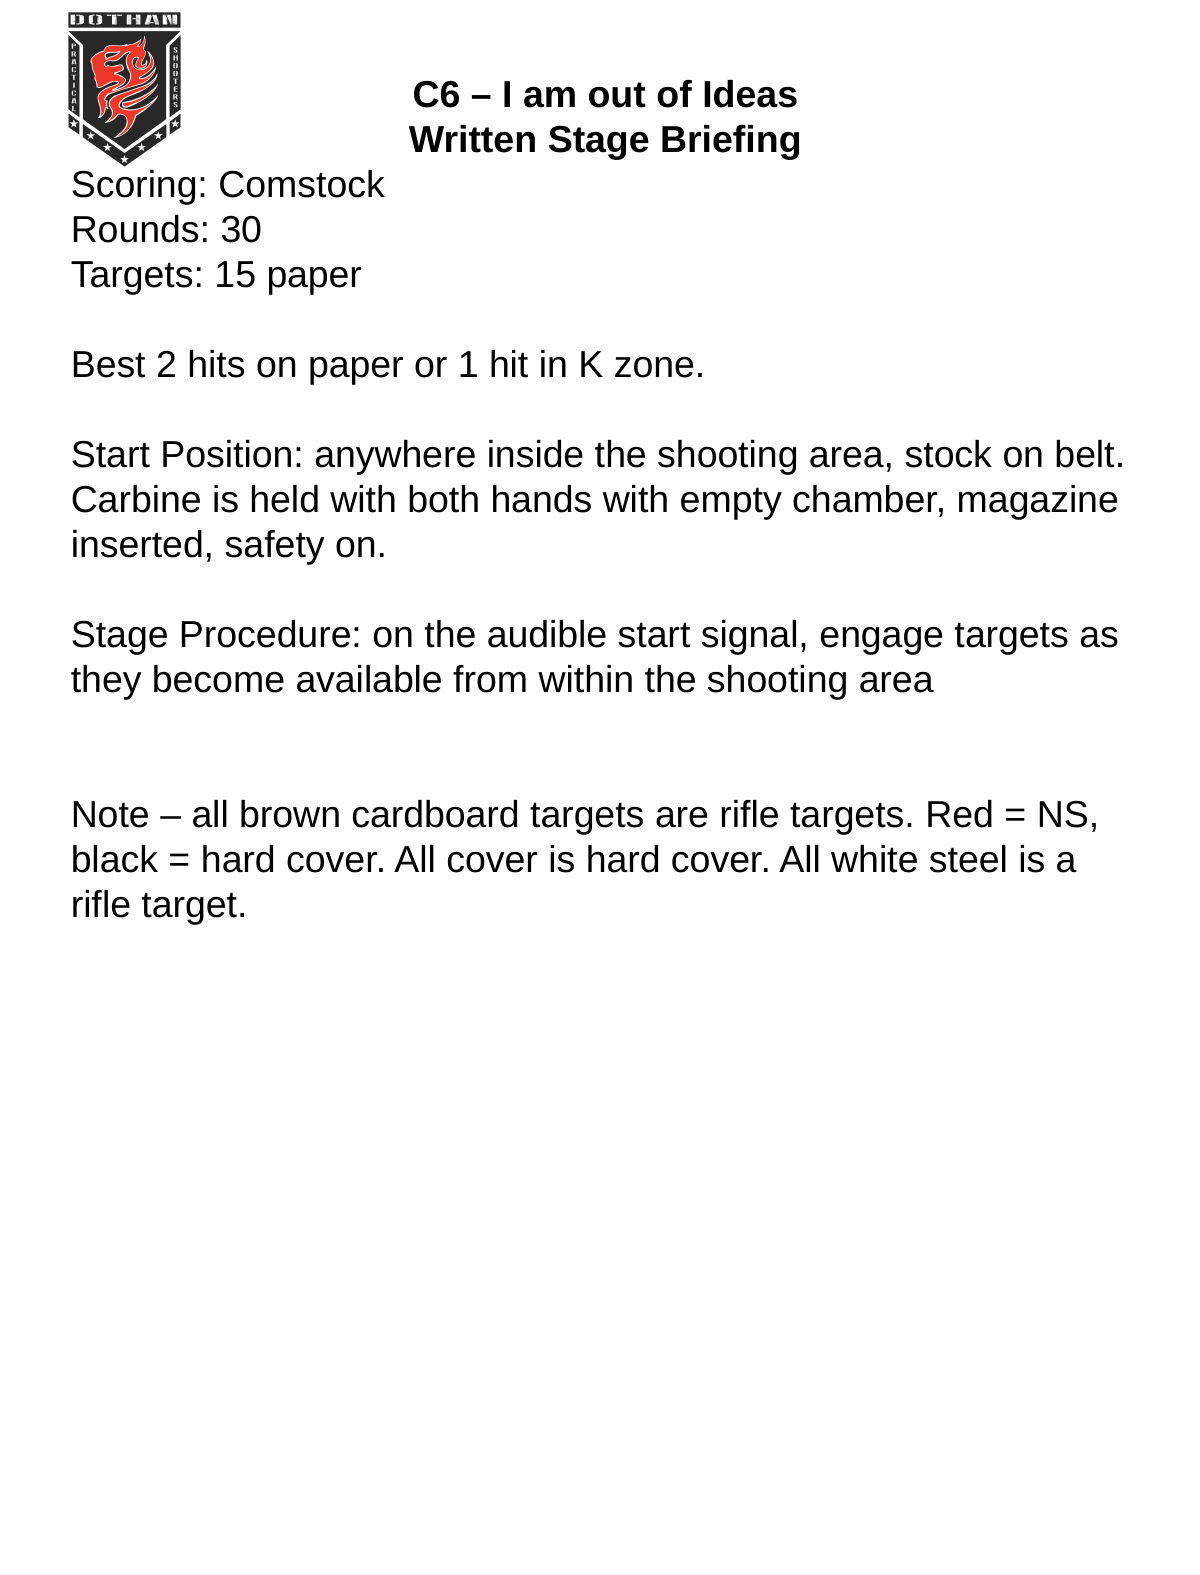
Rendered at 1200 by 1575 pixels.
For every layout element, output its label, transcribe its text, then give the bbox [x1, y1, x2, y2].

text_box C6 – I am out of Ideas Written Stage Briefing Scoring: Comstock Rounds: 30 Targets: 15 paper Best 2 hits on paper or 1 hit in K zone. Start Position: anywhere inside the shooting area, stock on belt. Carbine is held with both hands with empty chamber, magazine inserted, safety on. Stage Procedure: on the audible start signal, engage targets as they become available from within the shooting area Note – all brown cardboard targets are rifle targets. Red = NS, black = hard cover. All cover is hard cover. All white steel is a rifle target. [56, 63, 1156, 933]
picture [44, 9, 205, 170]
